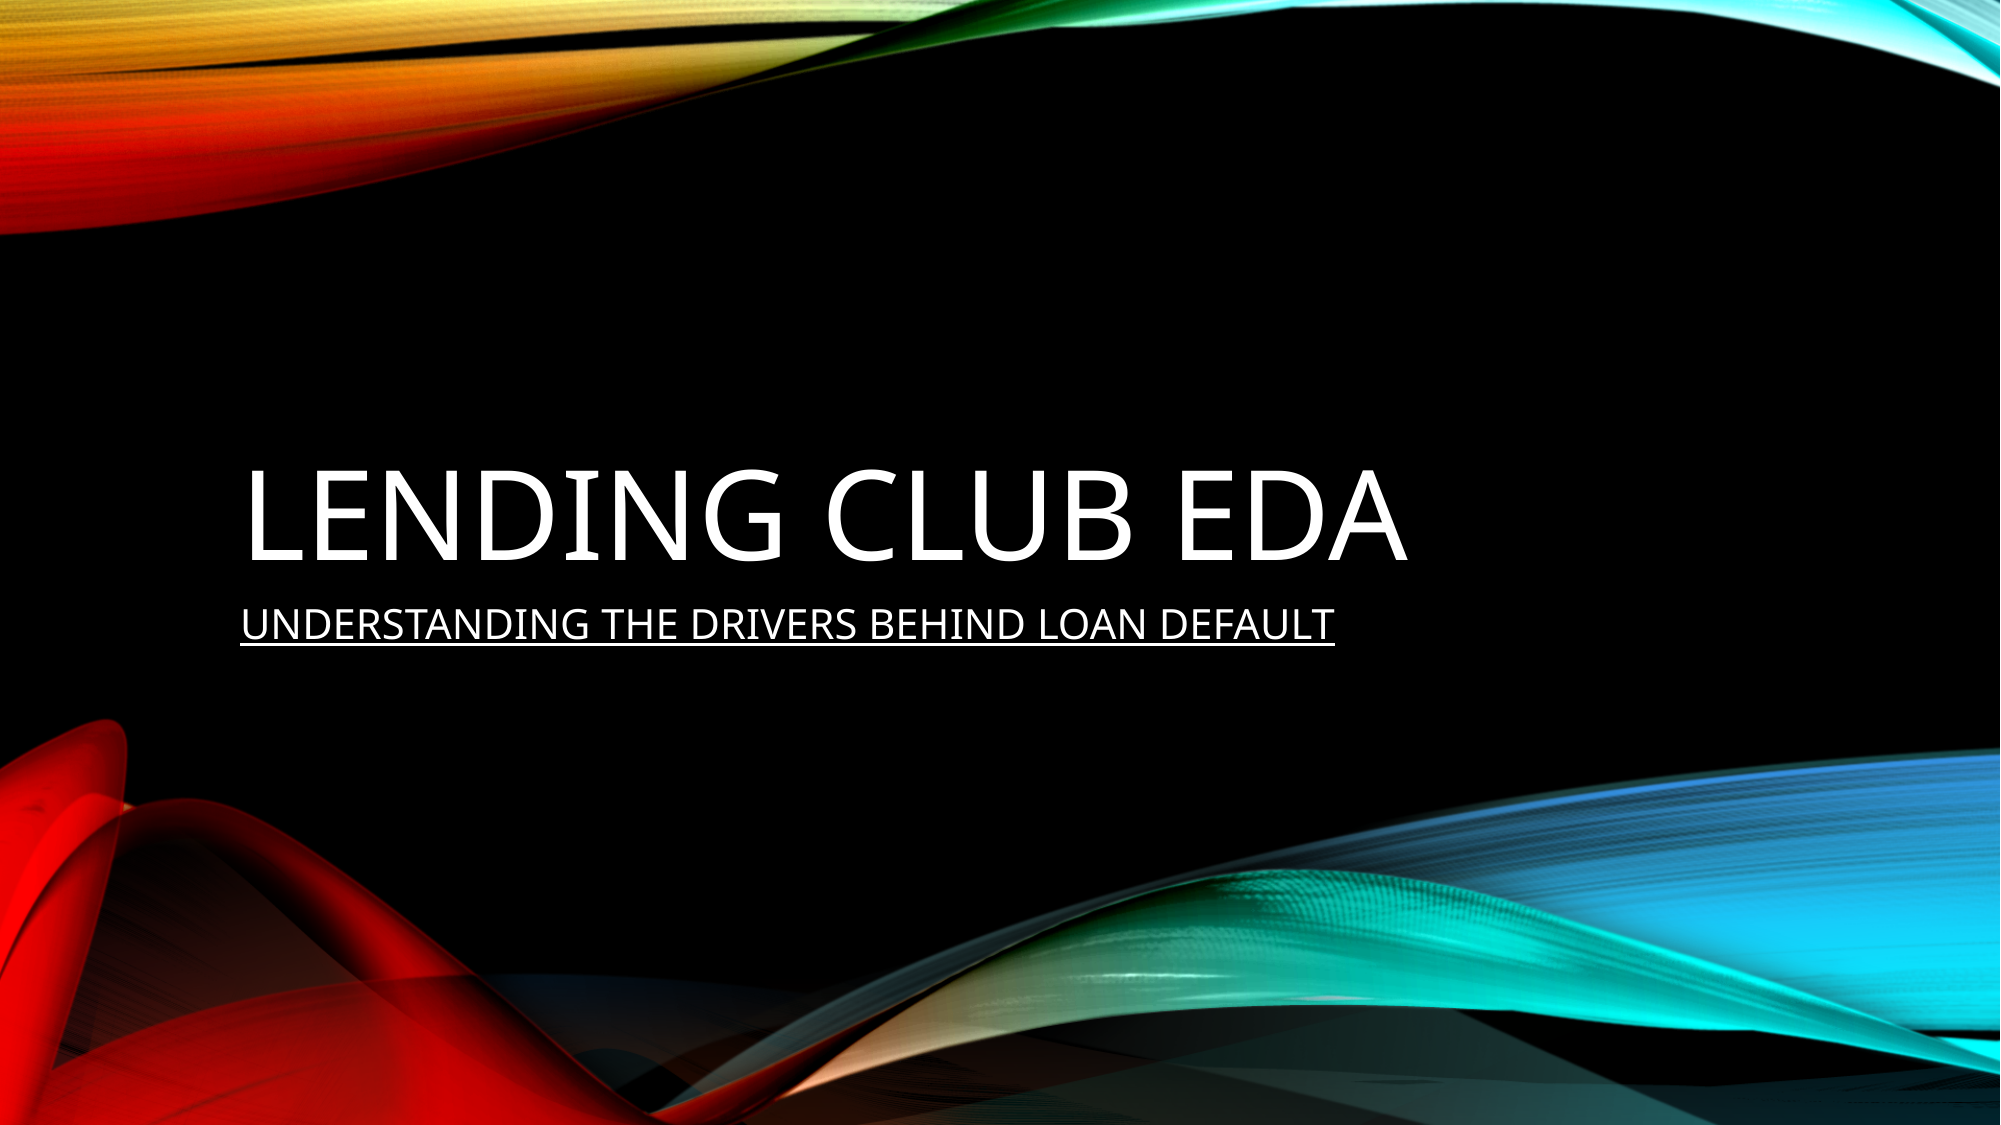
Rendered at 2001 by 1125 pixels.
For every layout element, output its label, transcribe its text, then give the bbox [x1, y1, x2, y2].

title LENDING CLUB EDA [225, 295, 1775, 595]
subtitle UNDERSTANDING THE DRIVERS BEHIND LOAN DEFAULT [225, 595, 1775, 709]
picture [0, 0, 2000, 237]
picture [0, 717, 2000, 1125]
